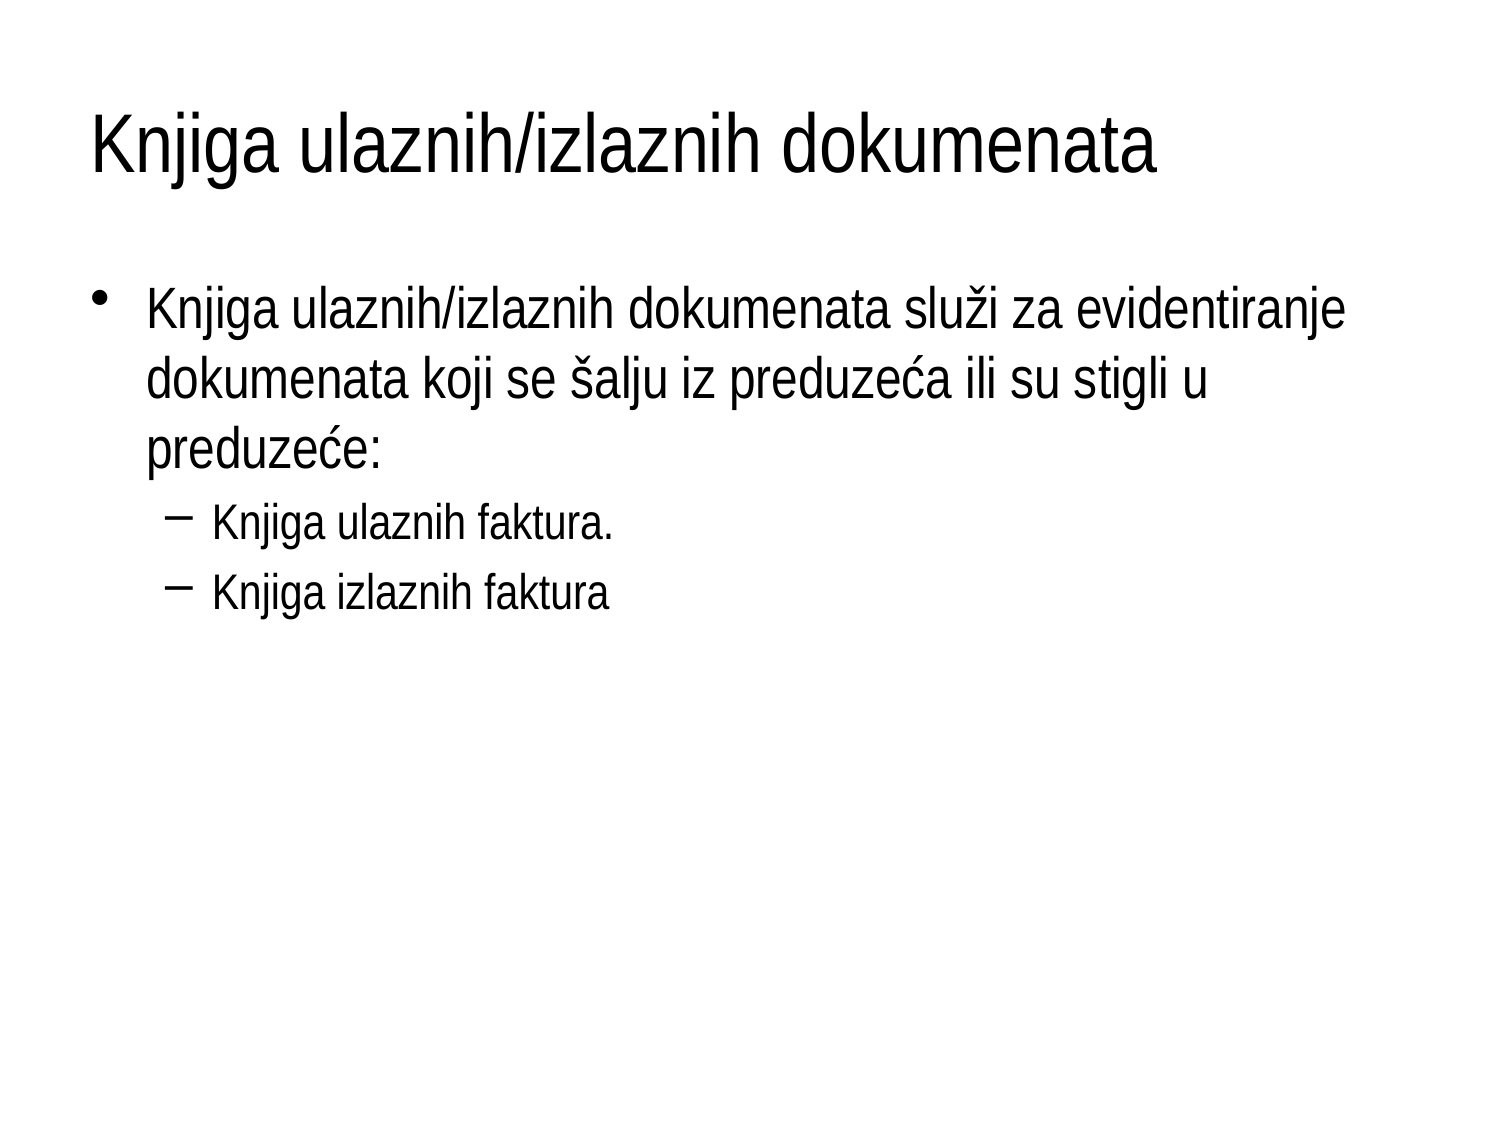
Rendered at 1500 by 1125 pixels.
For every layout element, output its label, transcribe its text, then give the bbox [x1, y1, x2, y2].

title Knjiga ulaznih/izlaznih dokumenata [75, 45, 1425, 233]
list Knjiga ulaznih/izlaznih dokumenata služi za evidentiranje dokumenata koji se šalju iz preduzeća ili su stigli u preduzeće: Knjiga ulaznih faktura. Knjiga izlaznih faktura [75, 262, 1425, 1005]
